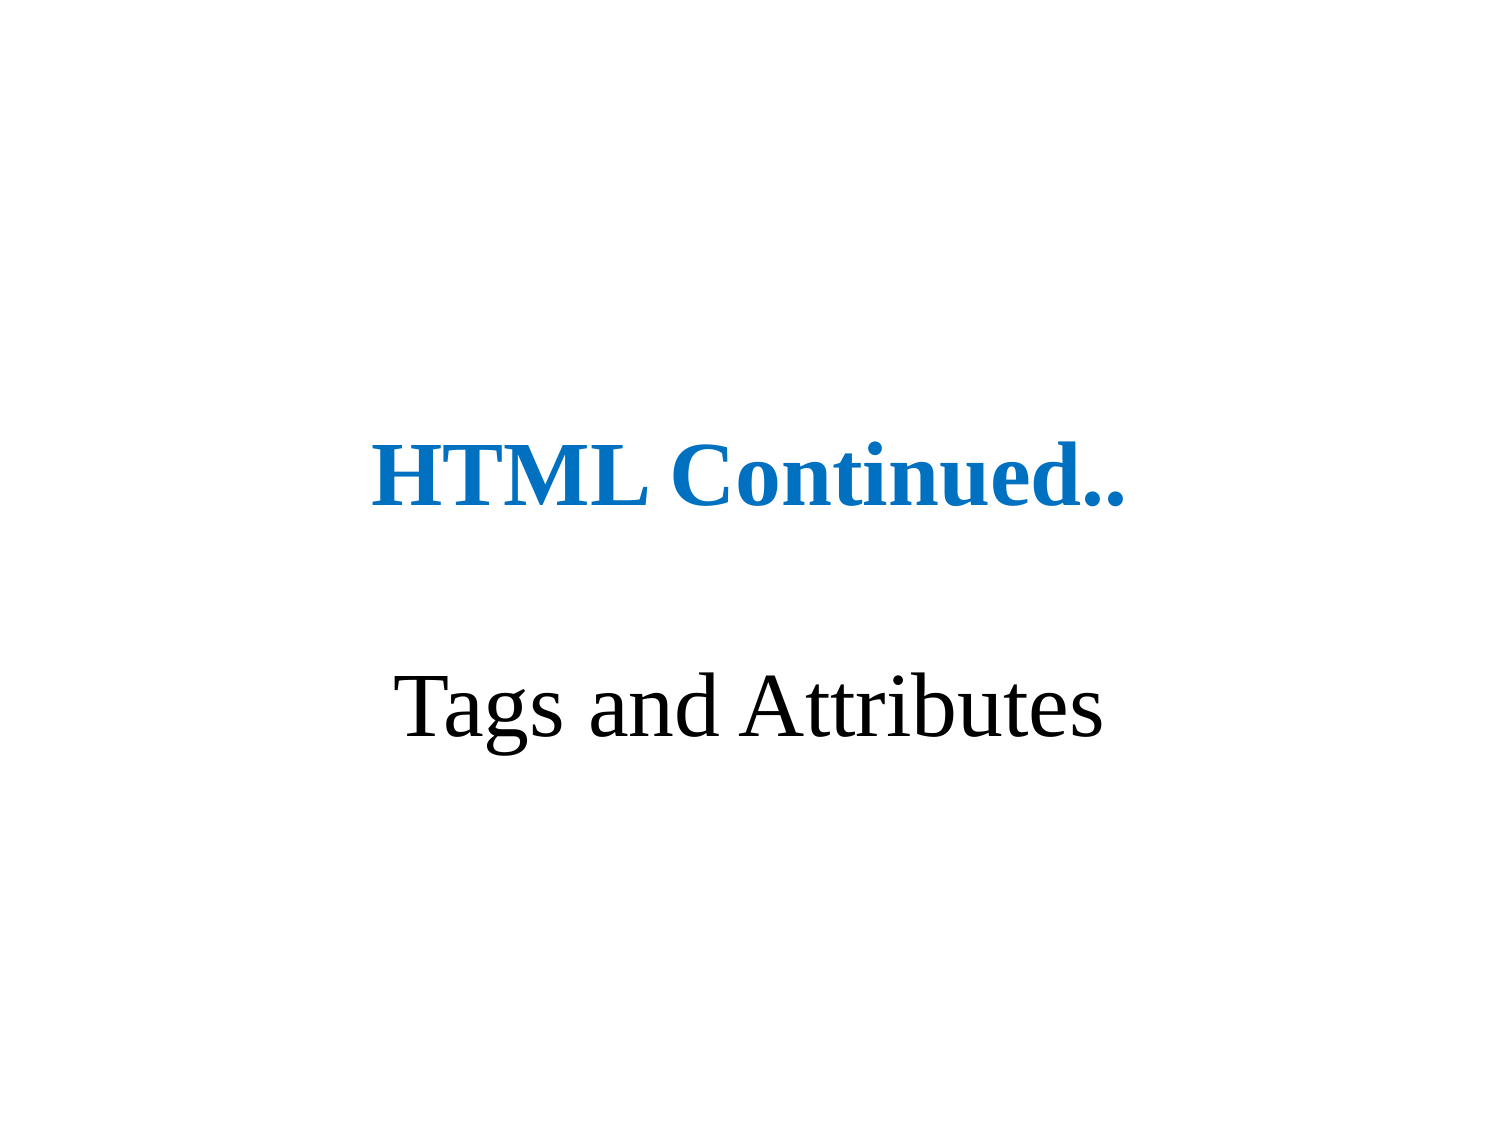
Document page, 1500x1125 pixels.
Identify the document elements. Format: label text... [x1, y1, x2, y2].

title HTML Continued.. [112, 375, 1388, 563]
subtitle Tags and Attributes [225, 637, 1275, 925]
